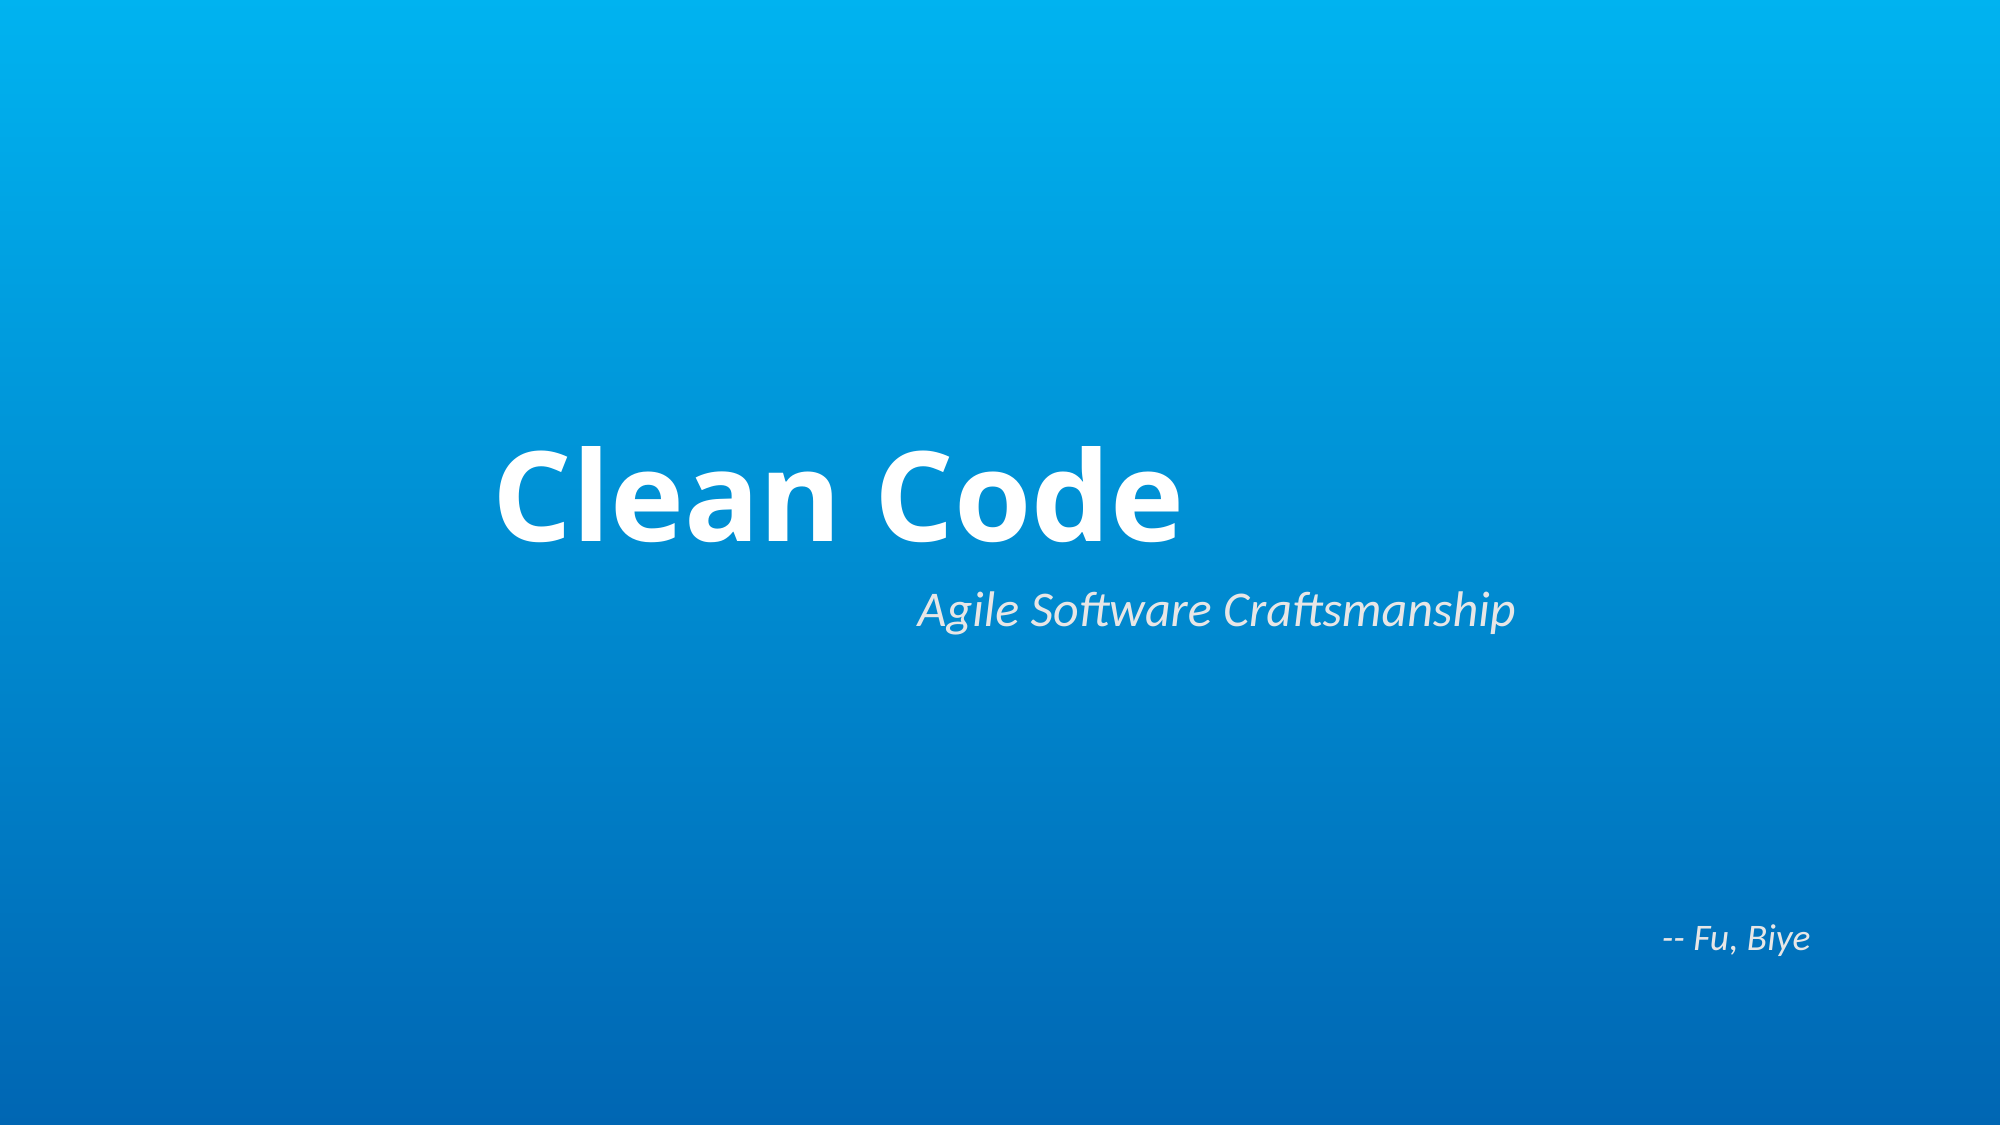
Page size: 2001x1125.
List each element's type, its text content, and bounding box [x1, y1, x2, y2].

subtitle Agile Software Craftsmanship [685, 575, 1531, 652]
text_box -- Fu, Biye [1647, 905, 1927, 966]
title Clean Code [249, 184, 1750, 576]
